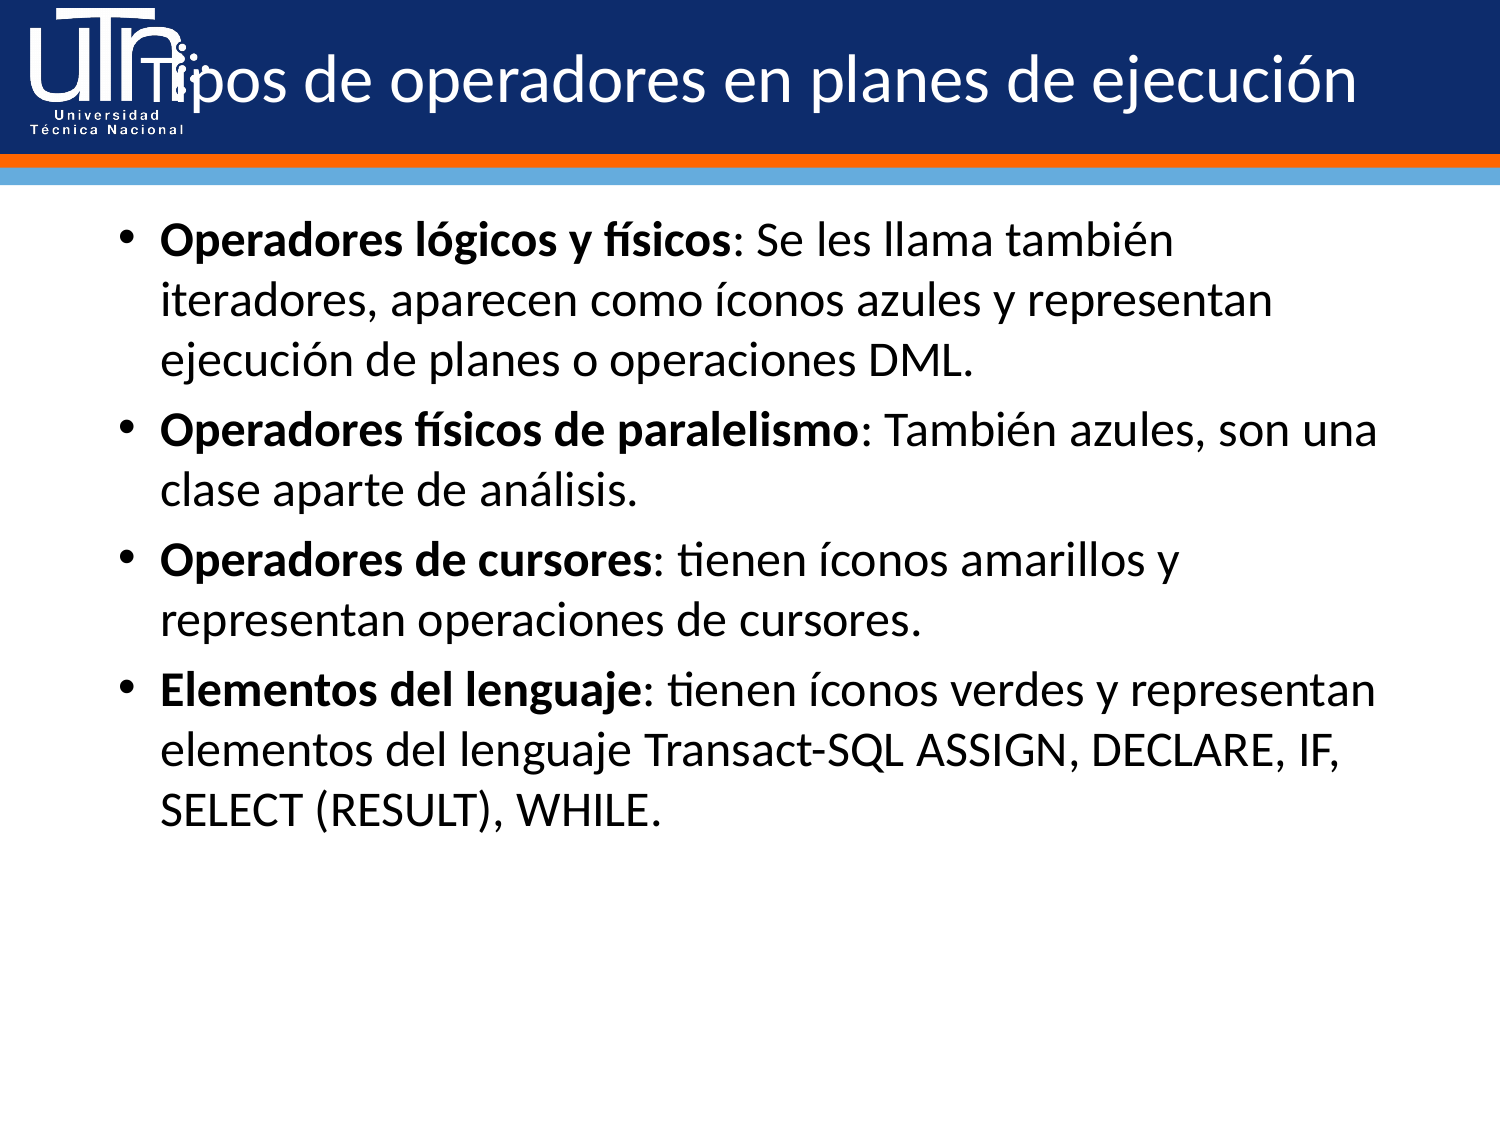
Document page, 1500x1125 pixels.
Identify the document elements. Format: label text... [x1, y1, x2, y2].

title Tipos de operadores en planes de ejecución [0, 0, 1500, 154]
list Operadores lógicos y físicos: Se les llama también iteradores, aparecen como íconos azules y representan ejecución de planes o operaciones DML. Operadores físicos de paralelismo: También azules, son una clase aparte de análisis. Operadores de cursores: tienen íconos amarillos y representan operaciones de cursores. Elementos del lenguaje: tienen íconos verdes y representan elementos del lenguaje Transact-SQL ASSIGN, DECLARE, IF, SELECT (RESULT), WHILE. [103, 198, 1397, 1012]
